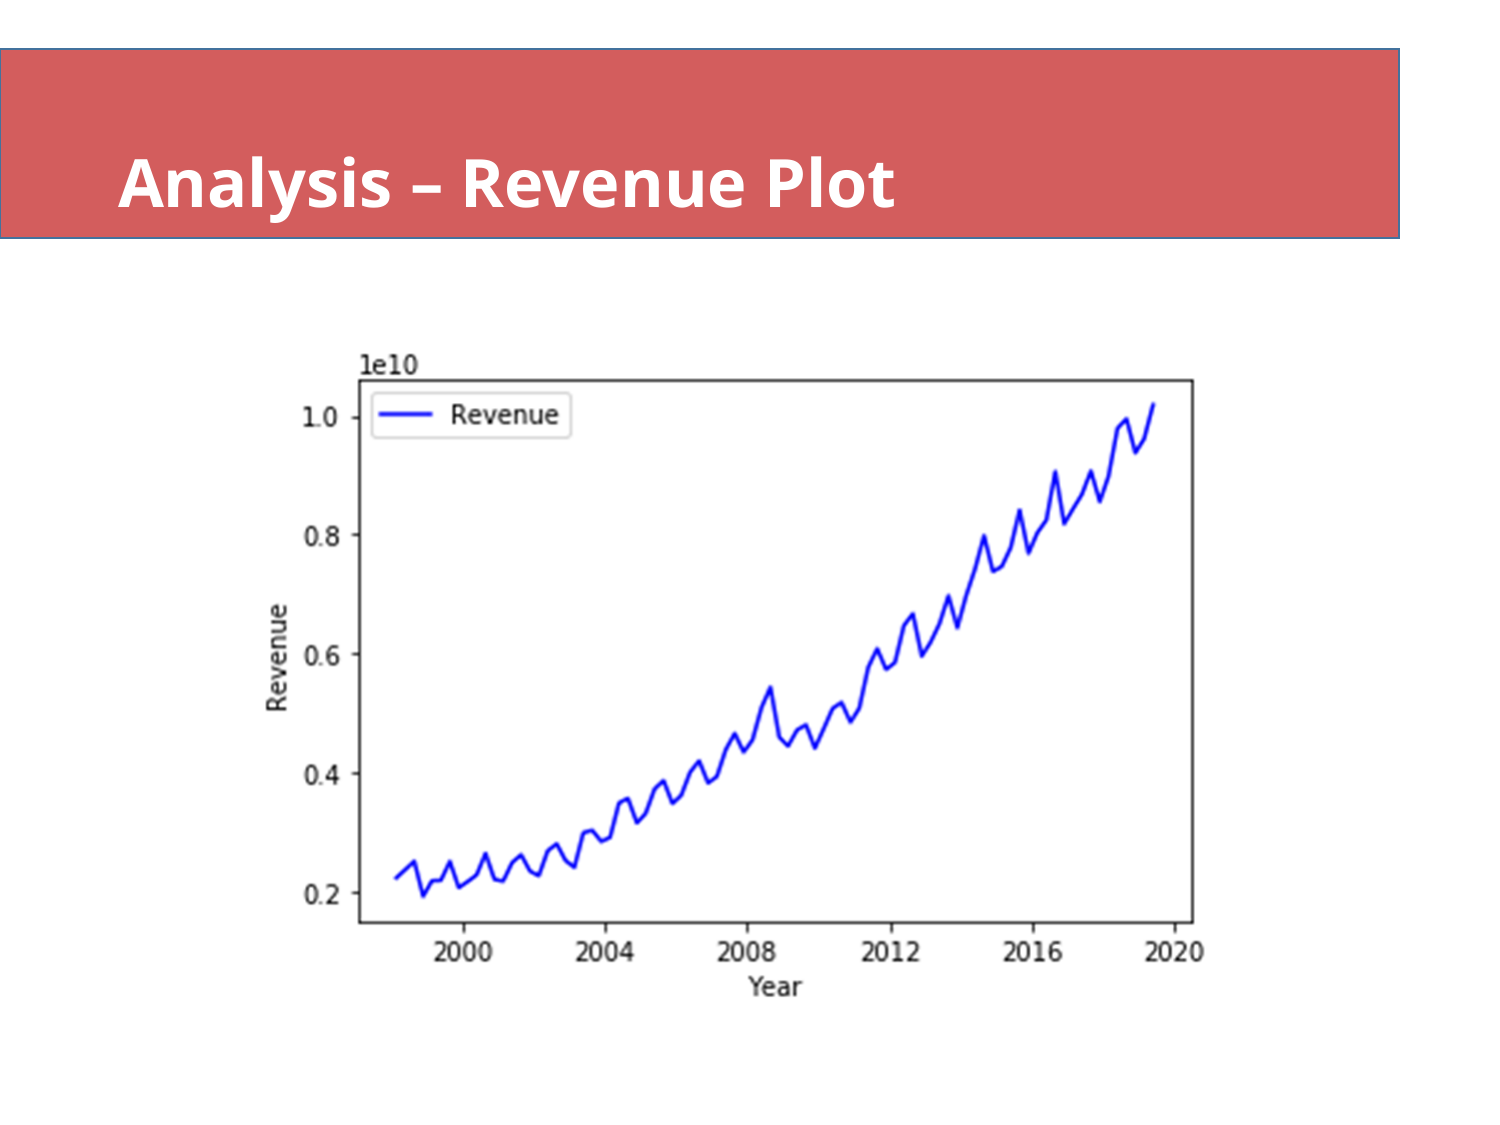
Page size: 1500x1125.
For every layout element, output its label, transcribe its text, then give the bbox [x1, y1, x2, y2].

text_box [0, 48, 1400, 239]
picture [239, 342, 1241, 1011]
title Analysis – Revenue Plot [103, 139, 1294, 232]
